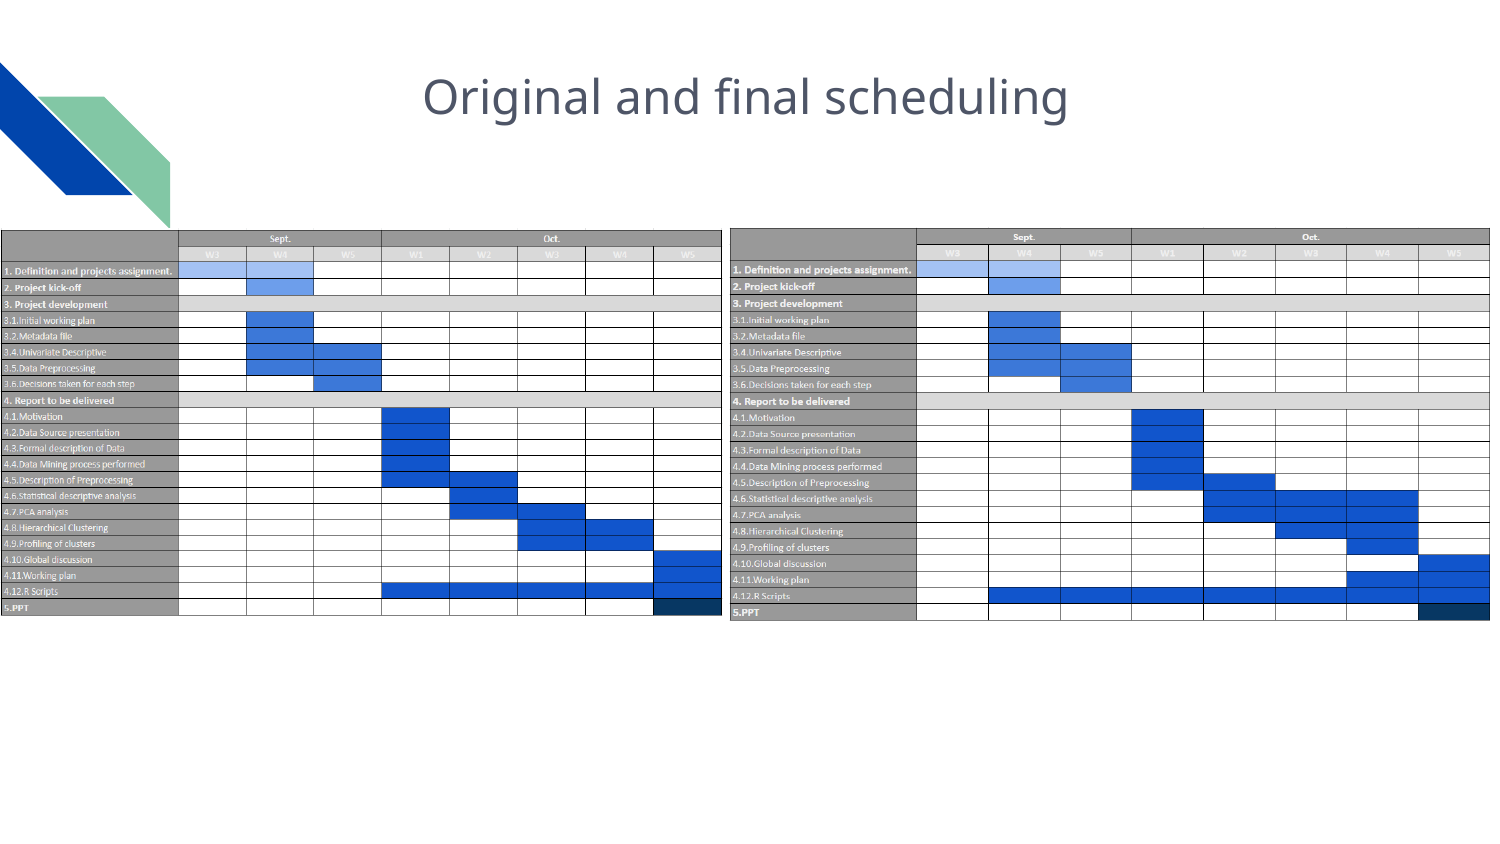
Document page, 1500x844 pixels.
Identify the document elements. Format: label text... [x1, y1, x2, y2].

picture [729, 227, 1490, 621]
title Original and final scheduling [4, 51, 1490, 182]
picture [0, 228, 723, 616]
